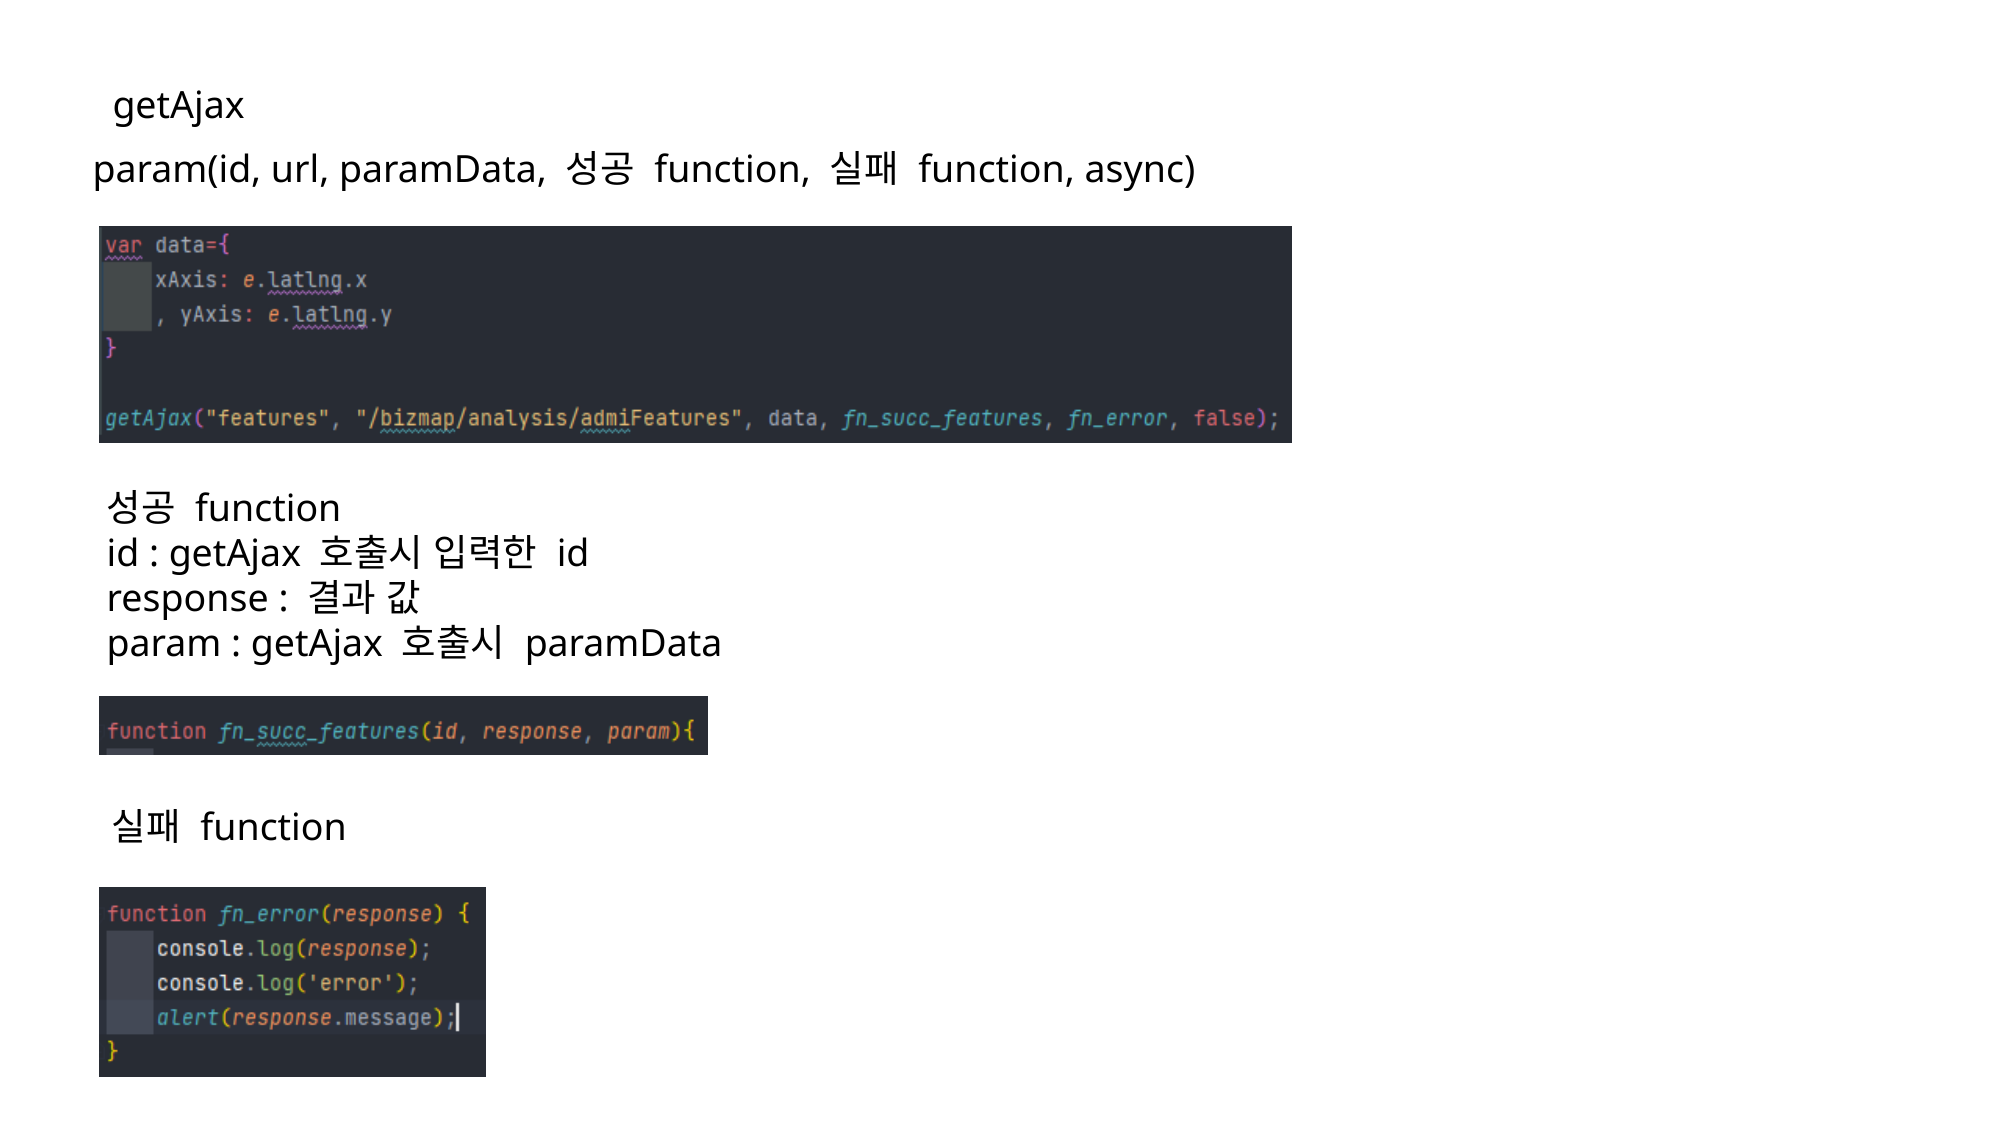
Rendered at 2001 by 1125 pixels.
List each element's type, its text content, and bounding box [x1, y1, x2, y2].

text_box getAjax [97, 73, 260, 134]
picture [99, 887, 486, 1077]
text_box param(id, url, paramData, 성공 function, 실패 function, async) [77, 138, 1211, 198]
picture [99, 226, 1292, 443]
text_box 성공 function id : getAjax 호출시 입력한 id response : 결과 값 param : getAjax 호출시 paramData [91, 476, 738, 717]
text_box 실패 function [97, 795, 362, 855]
picture [99, 696, 708, 755]
